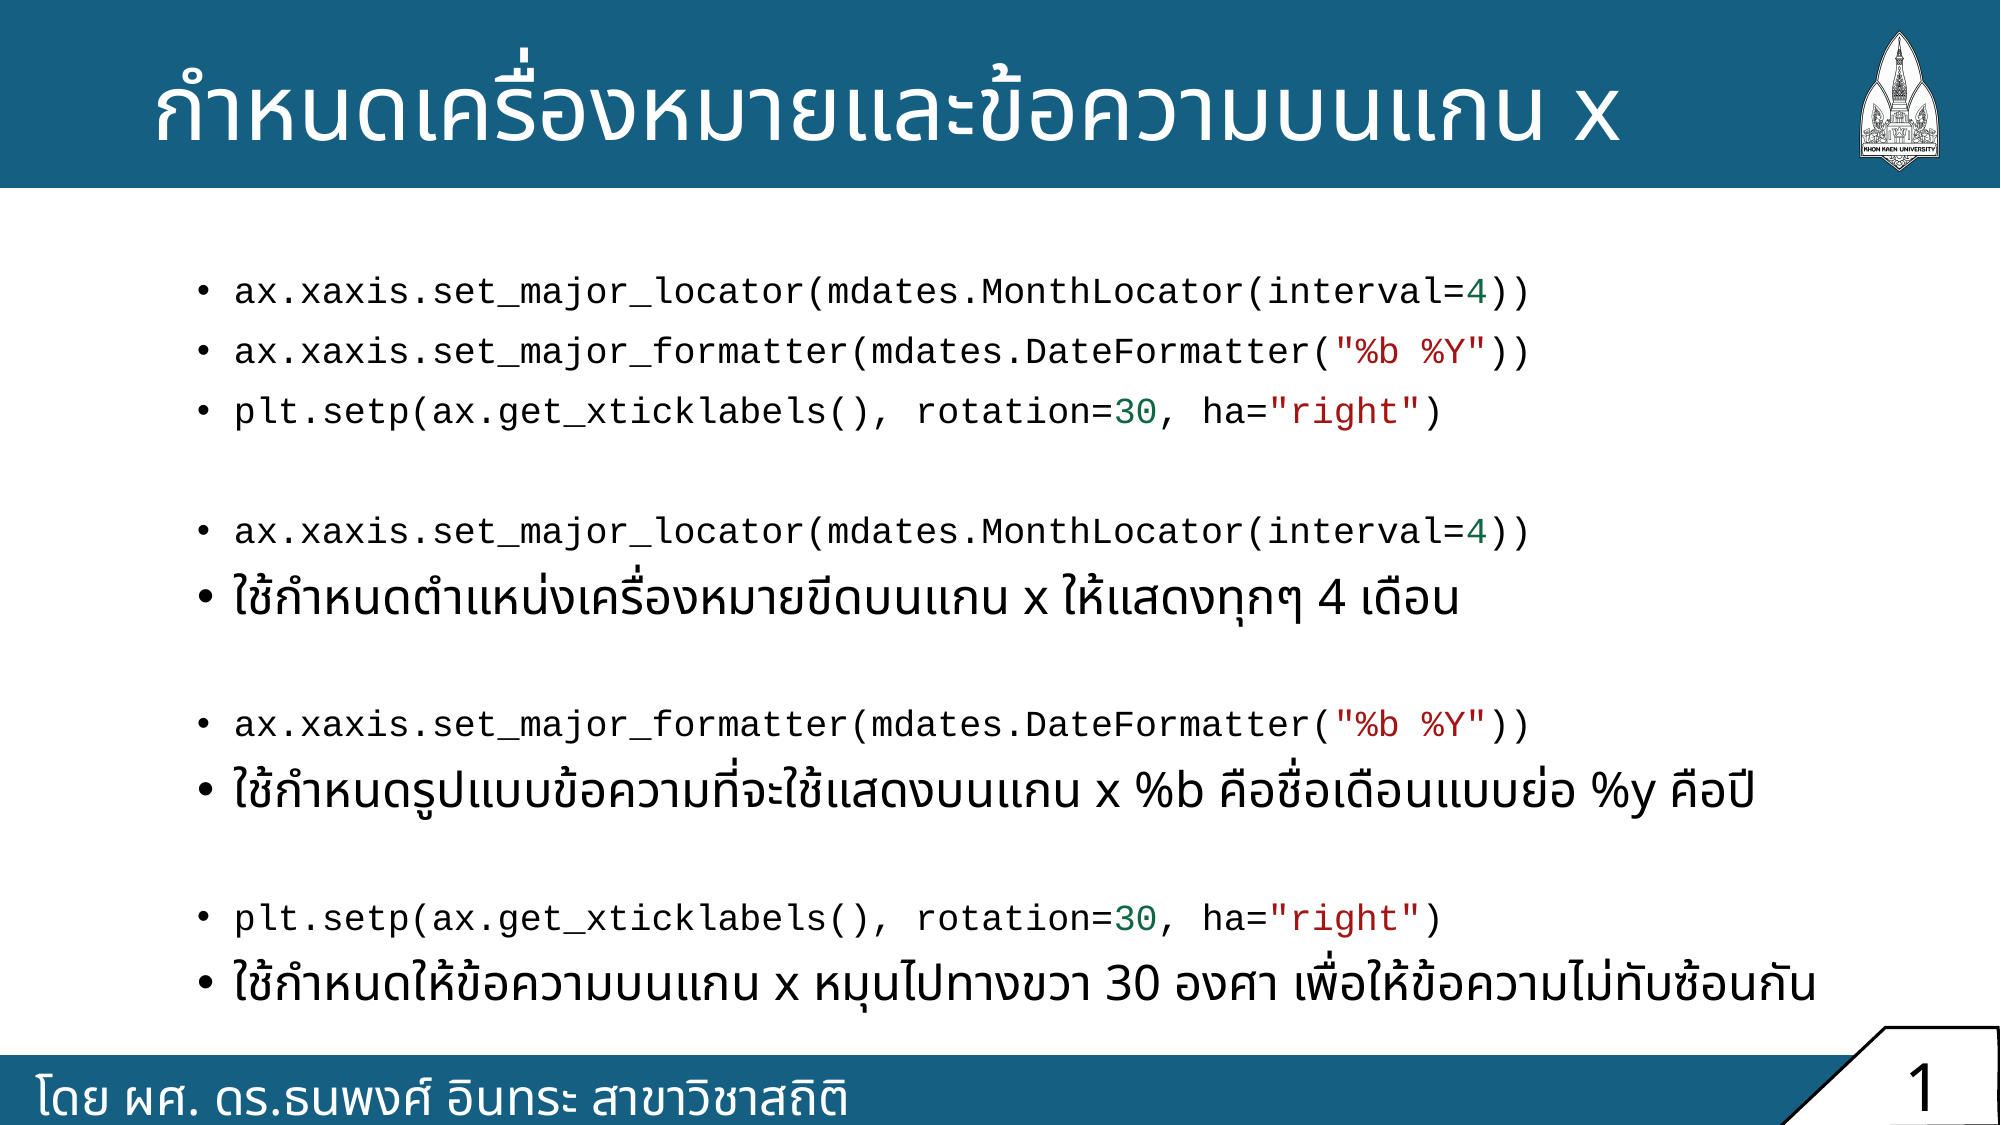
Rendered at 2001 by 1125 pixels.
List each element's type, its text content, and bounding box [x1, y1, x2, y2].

text_box [0, 0, 2000, 188]
picture [1812, 19, 1993, 187]
text_box [0, 1055, 1852, 1125]
text_box โดย ผศ. ดร.ธนพงศ์ อินทระ สาขาวิชาสถิติ มหาวิทยาลัยขอนแก่น [20, 1058, 928, 1125]
text_box 10 [1889, 1037, 1971, 1125]
text_box [1779, 1025, 2000, 1125]
list ax.xaxis.set_major_locator(mdates.MonthLocator(interval=4)) ax.xaxis.set_major_formatter(mdates.DateFormatter("%b %Y")) plt.setp(ax.get_xticklabels(), rotation=30, ha="right") ax.xaxis.set_major_locator(mdates.MonthLocator(interval=4)) ใช้กำหนดตำแหน่งเครื่องหมายขีดบนแกน x ให้แสดงทุกๆ 4 เดือน ax.xaxis.set_major_formatter(mdates.DateFormatter("%b %Y")) ใช้กำหนดรูปแบบข้อความที่จะใช้แสดงบนแกน x %b คือชื่อเดือนแบบย่อ %y คือปี plt.setp(ax.get_xticklabels(), rotation=30, ha="right") ใช้กำหนดให้ข้อความบนแกน x หมุนไปทางขวา 30 องศา เพื่อให้ข้อความไม่ทับซ้อนกัน [182, 264, 1890, 1022]
title กำหนดเครื่องหมายและข้อความบนแกน x [137, 1, 1863, 219]
